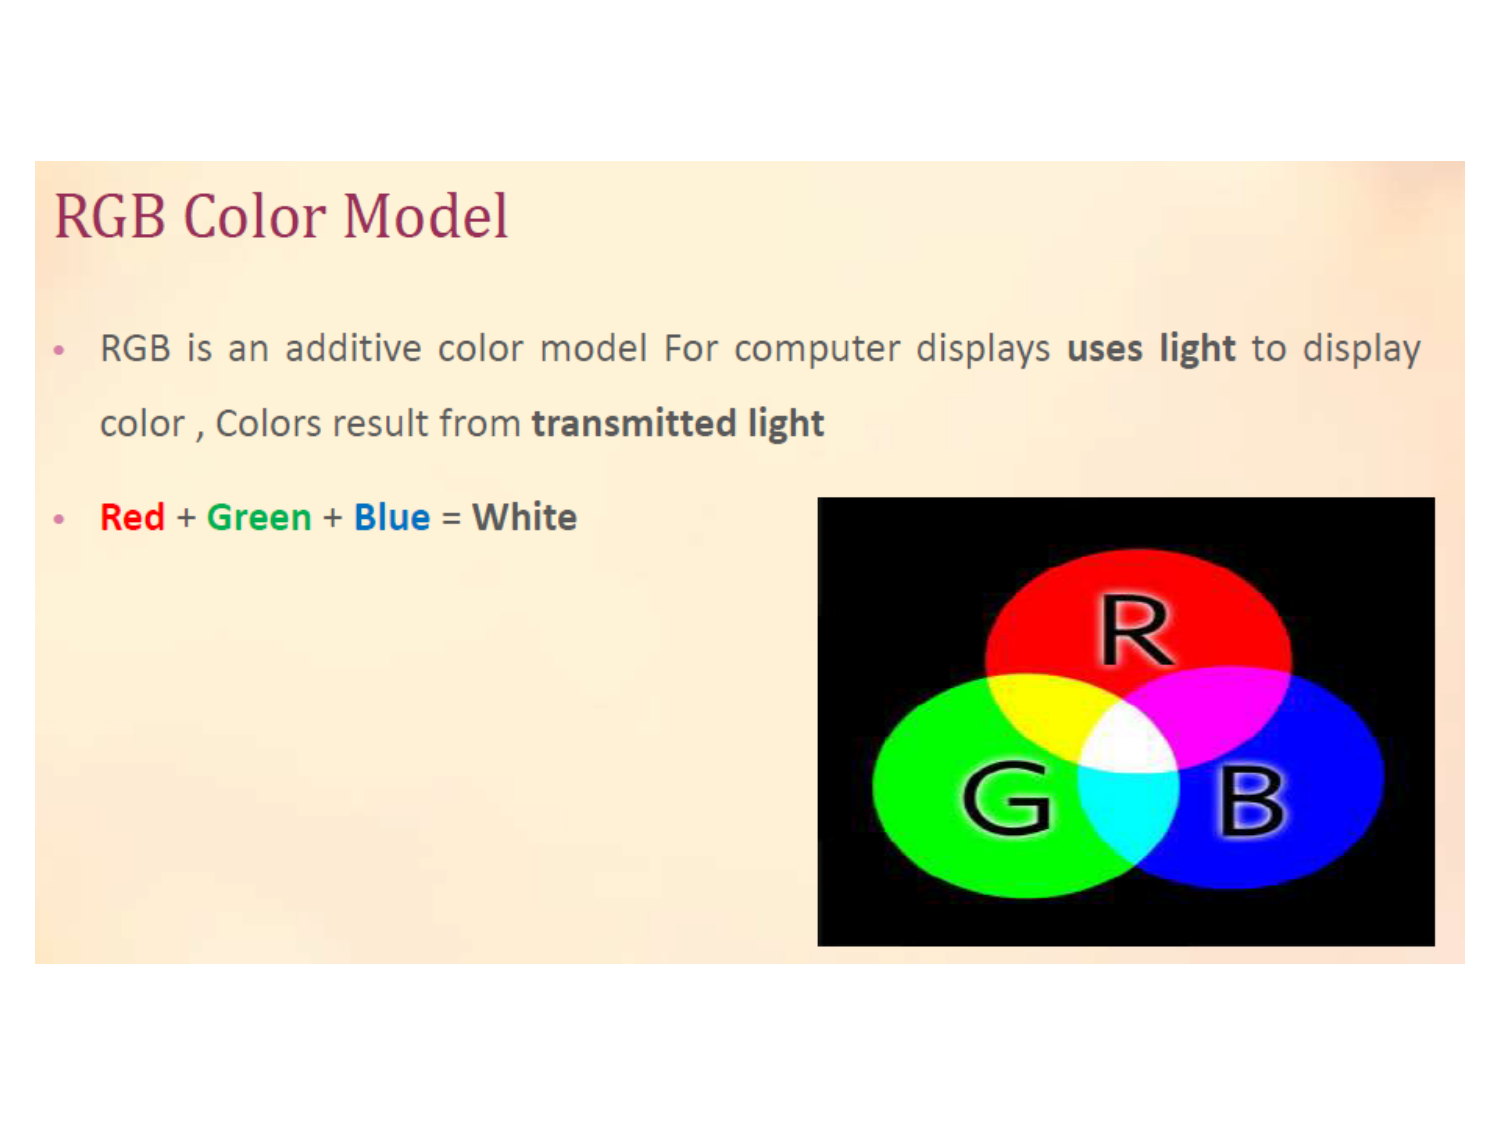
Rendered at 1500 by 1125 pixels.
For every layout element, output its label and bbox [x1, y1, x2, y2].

picture [34, 161, 1466, 964]
